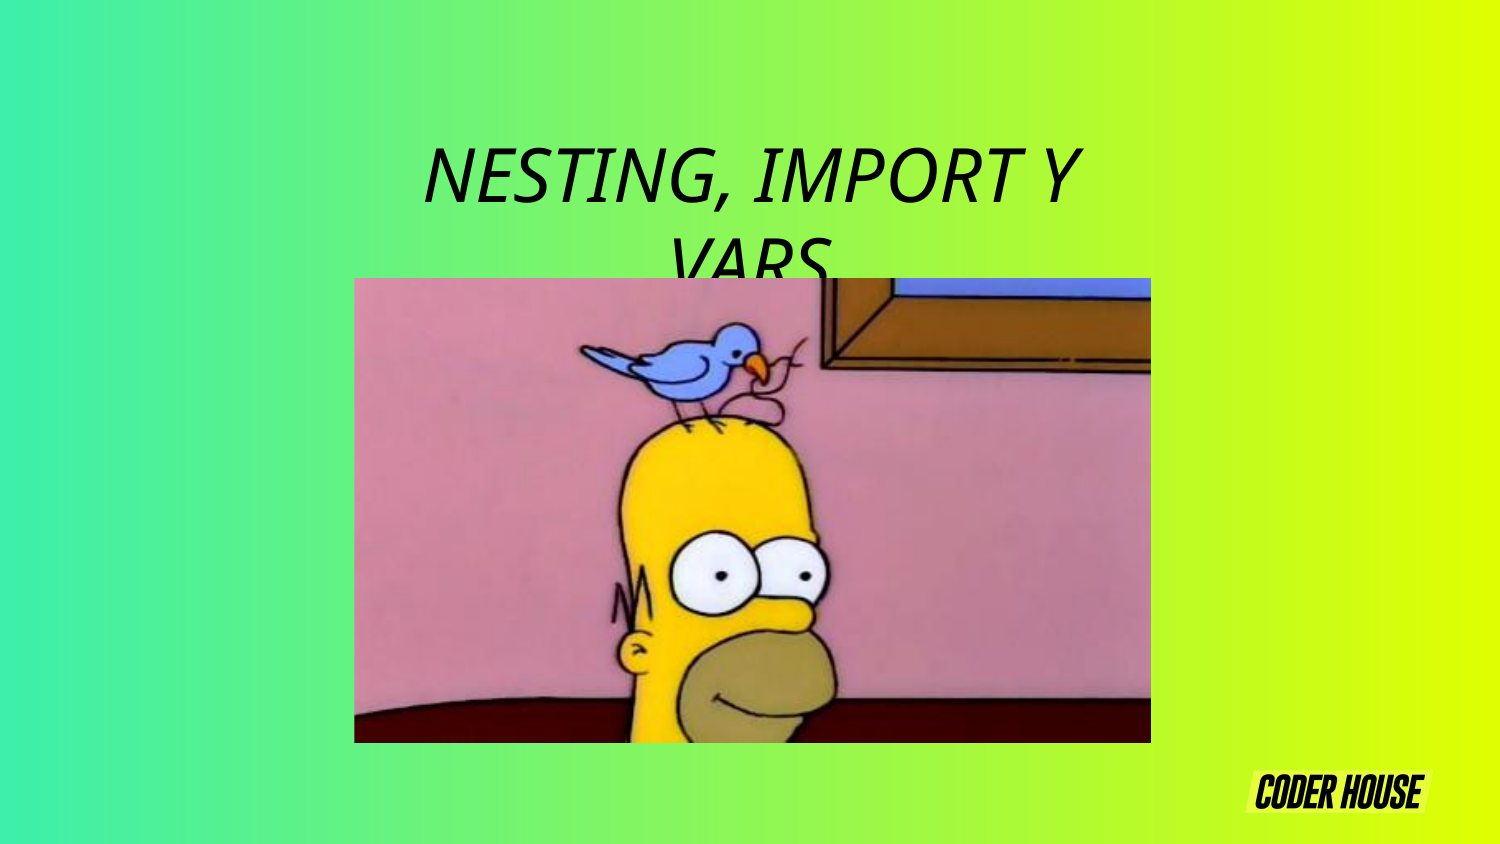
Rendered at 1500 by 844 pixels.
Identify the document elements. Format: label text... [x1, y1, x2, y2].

picture [1241, 764, 1437, 819]
text_box NESTING, IMPORT Y VARS [358, 0, 1142, 276]
picture [354, 278, 1171, 743]
